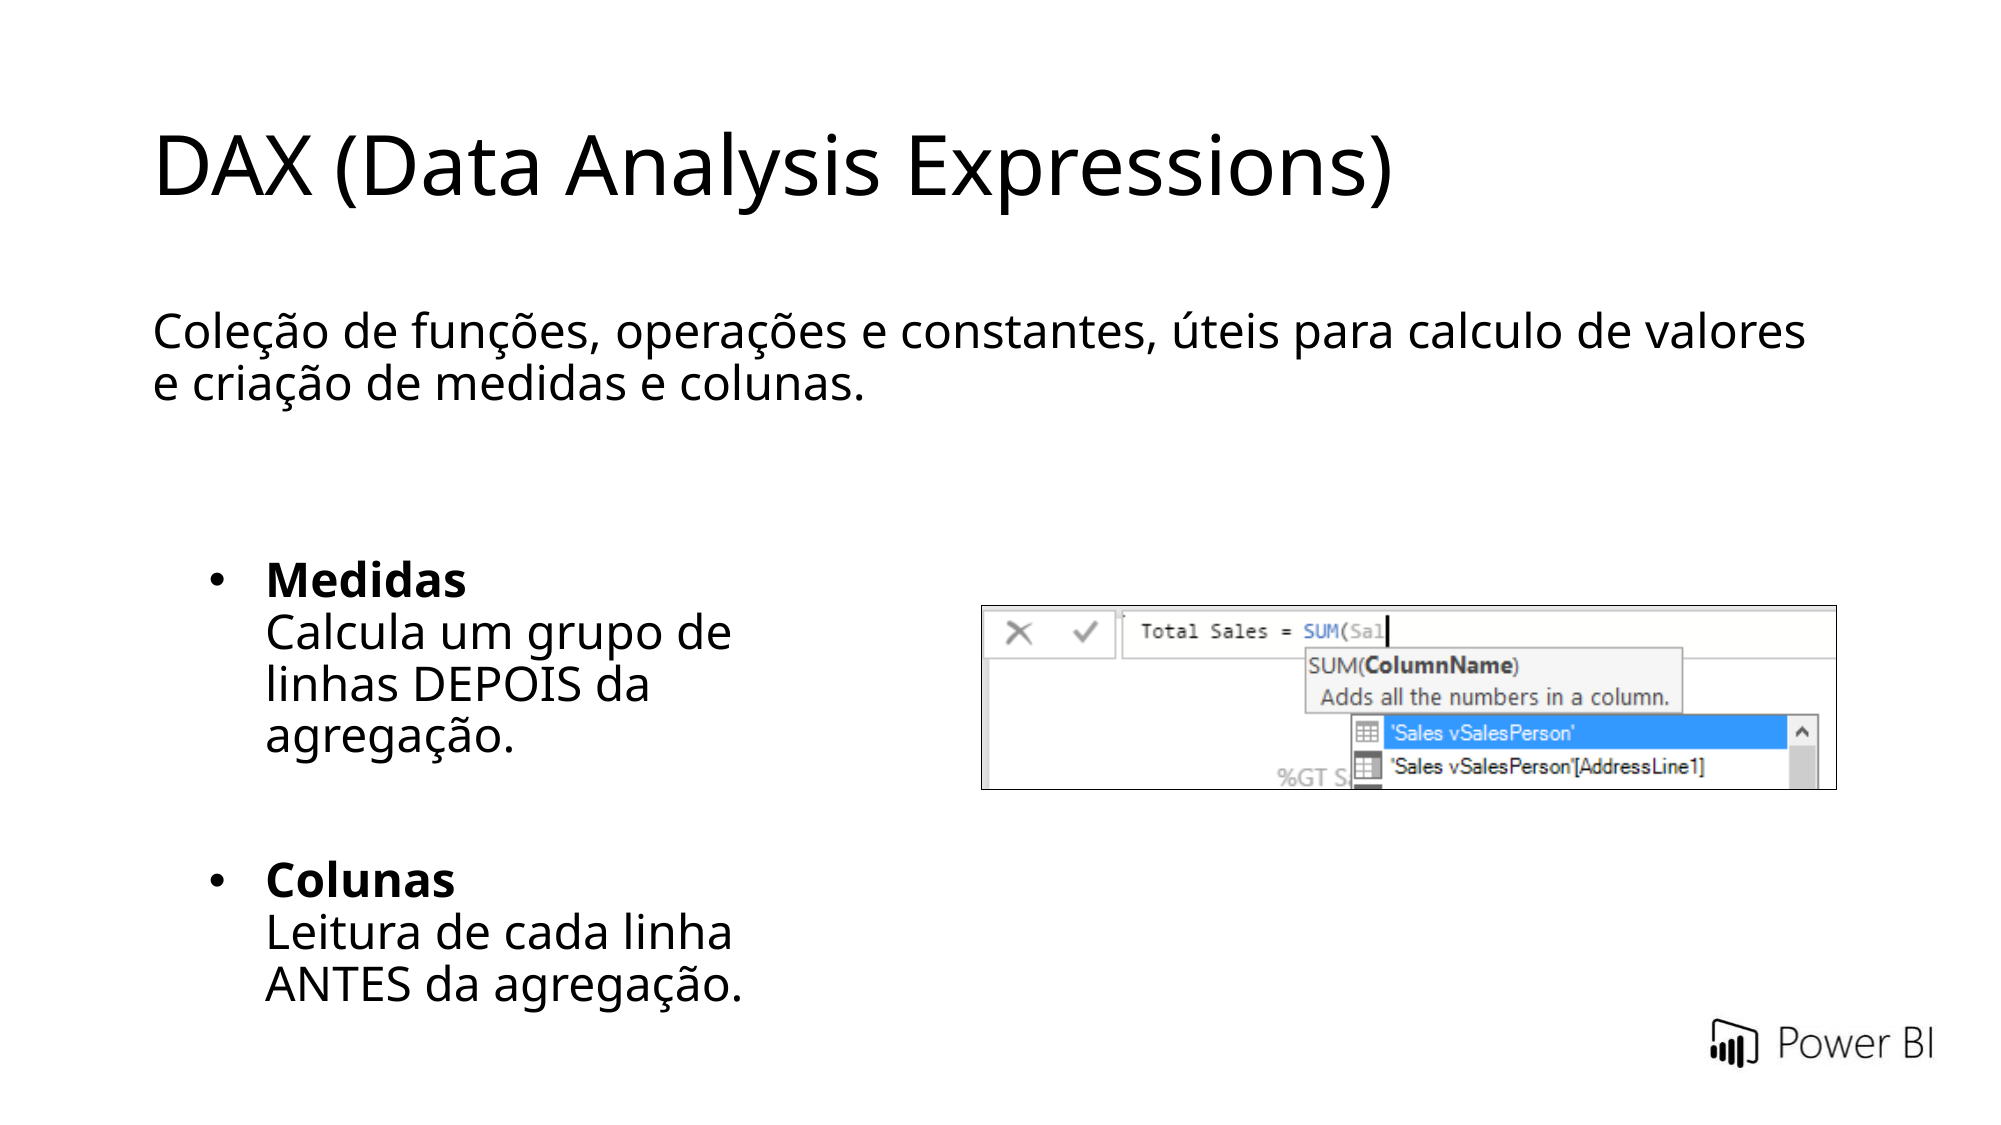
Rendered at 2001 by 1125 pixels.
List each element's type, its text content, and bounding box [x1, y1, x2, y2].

title DAX (Data Analysis Expressions) [137, 59, 1863, 278]
list Coleção de funções, operações e constantes, úteis para calculo de valores e criação de medidas e colunas. [137, 299, 1863, 549]
text_box Medidas Calcula um grupo de linhas DEPOIS da agregação. Colunas Leitura de cada linha ANTES da agregação. [137, 548, 888, 1030]
picture [1704, 953, 1938, 1125]
picture [981, 605, 1837, 790]
